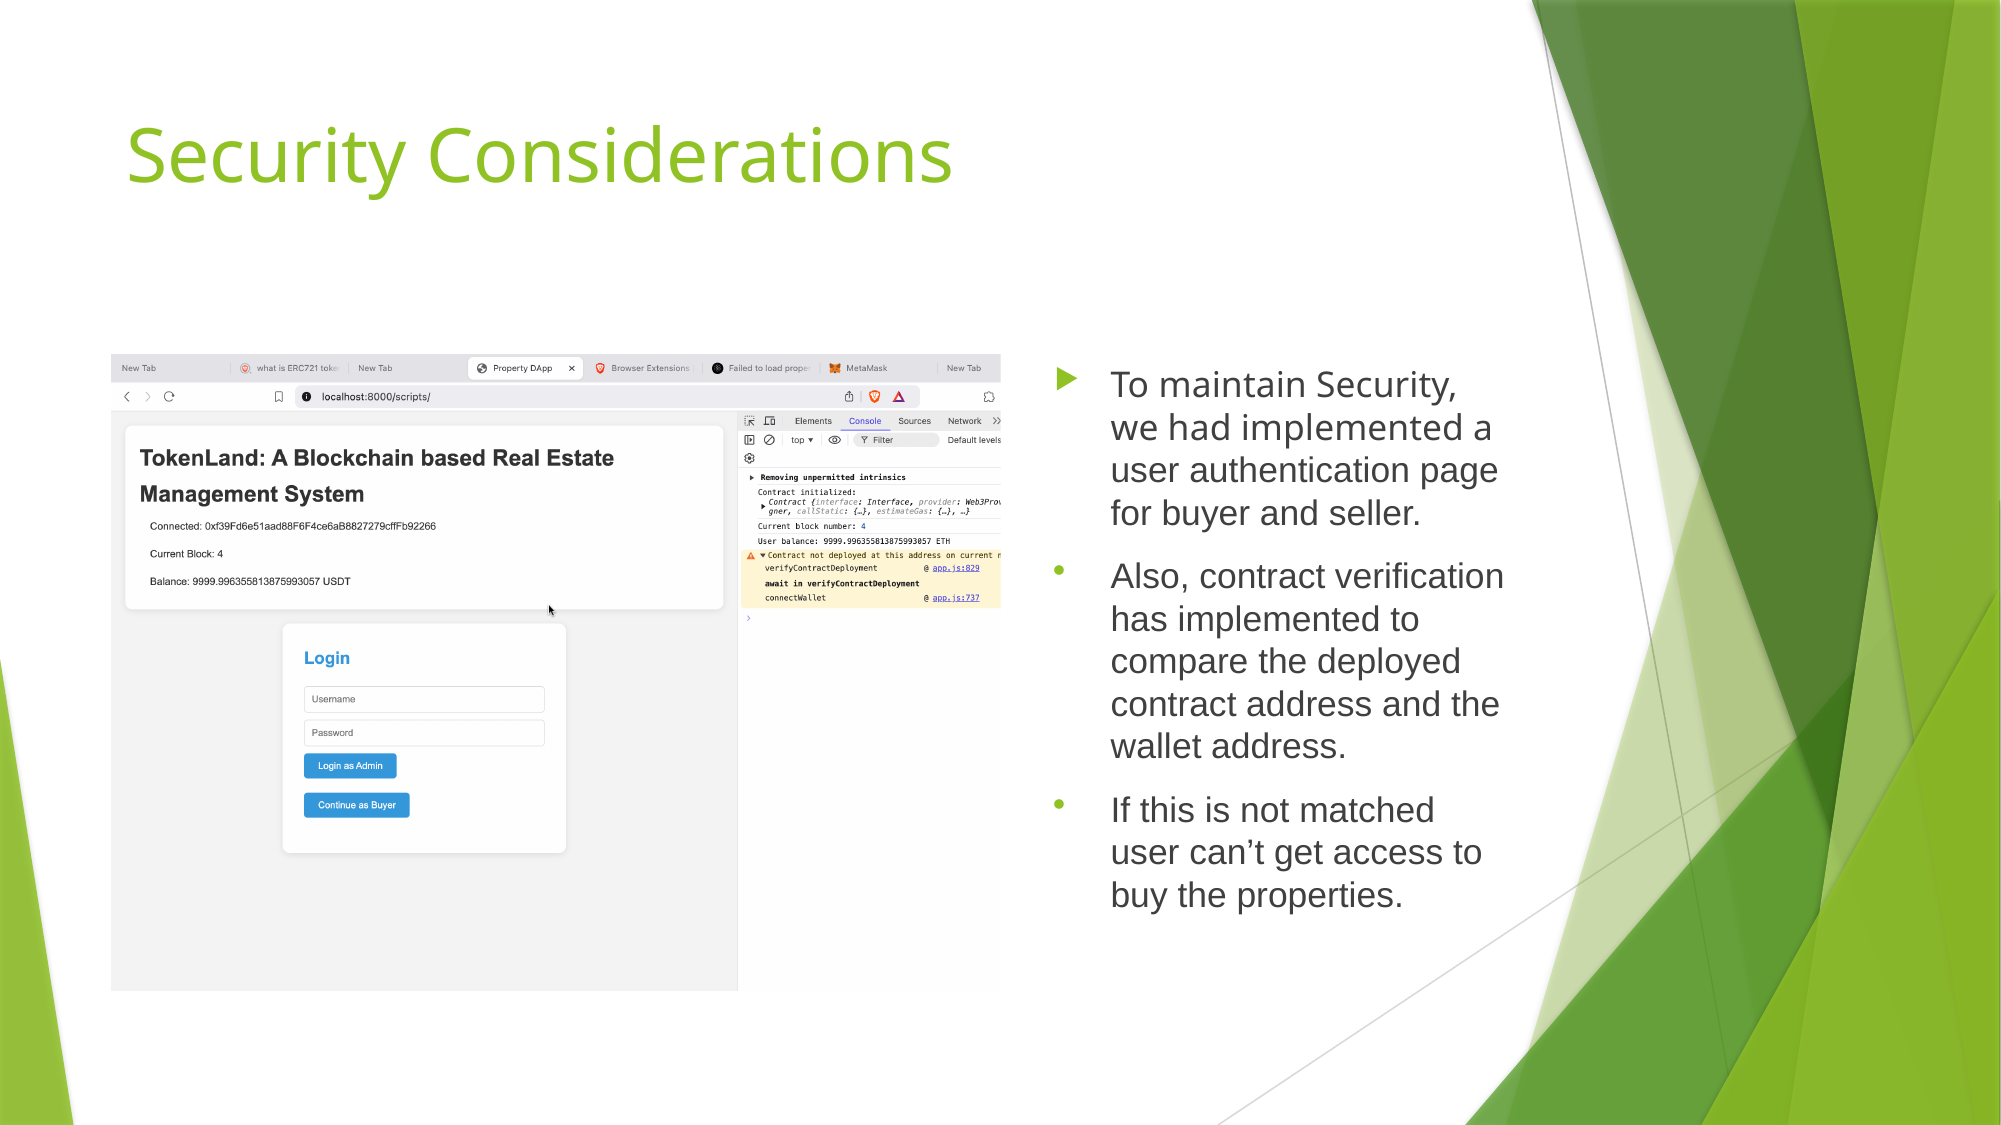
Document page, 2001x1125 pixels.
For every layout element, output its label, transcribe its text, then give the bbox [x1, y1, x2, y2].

list To maintain Security, we had implemented a user authentication page for buyer and seller. Also, contract verification has implemented to compare the deployed contract address and the wallet address. If this is not matched user can’t get access to buy the properties. [1039, 354, 1521, 992]
picture [110, 353, 1002, 992]
title Security Considerations [111, 99, 1522, 317]
